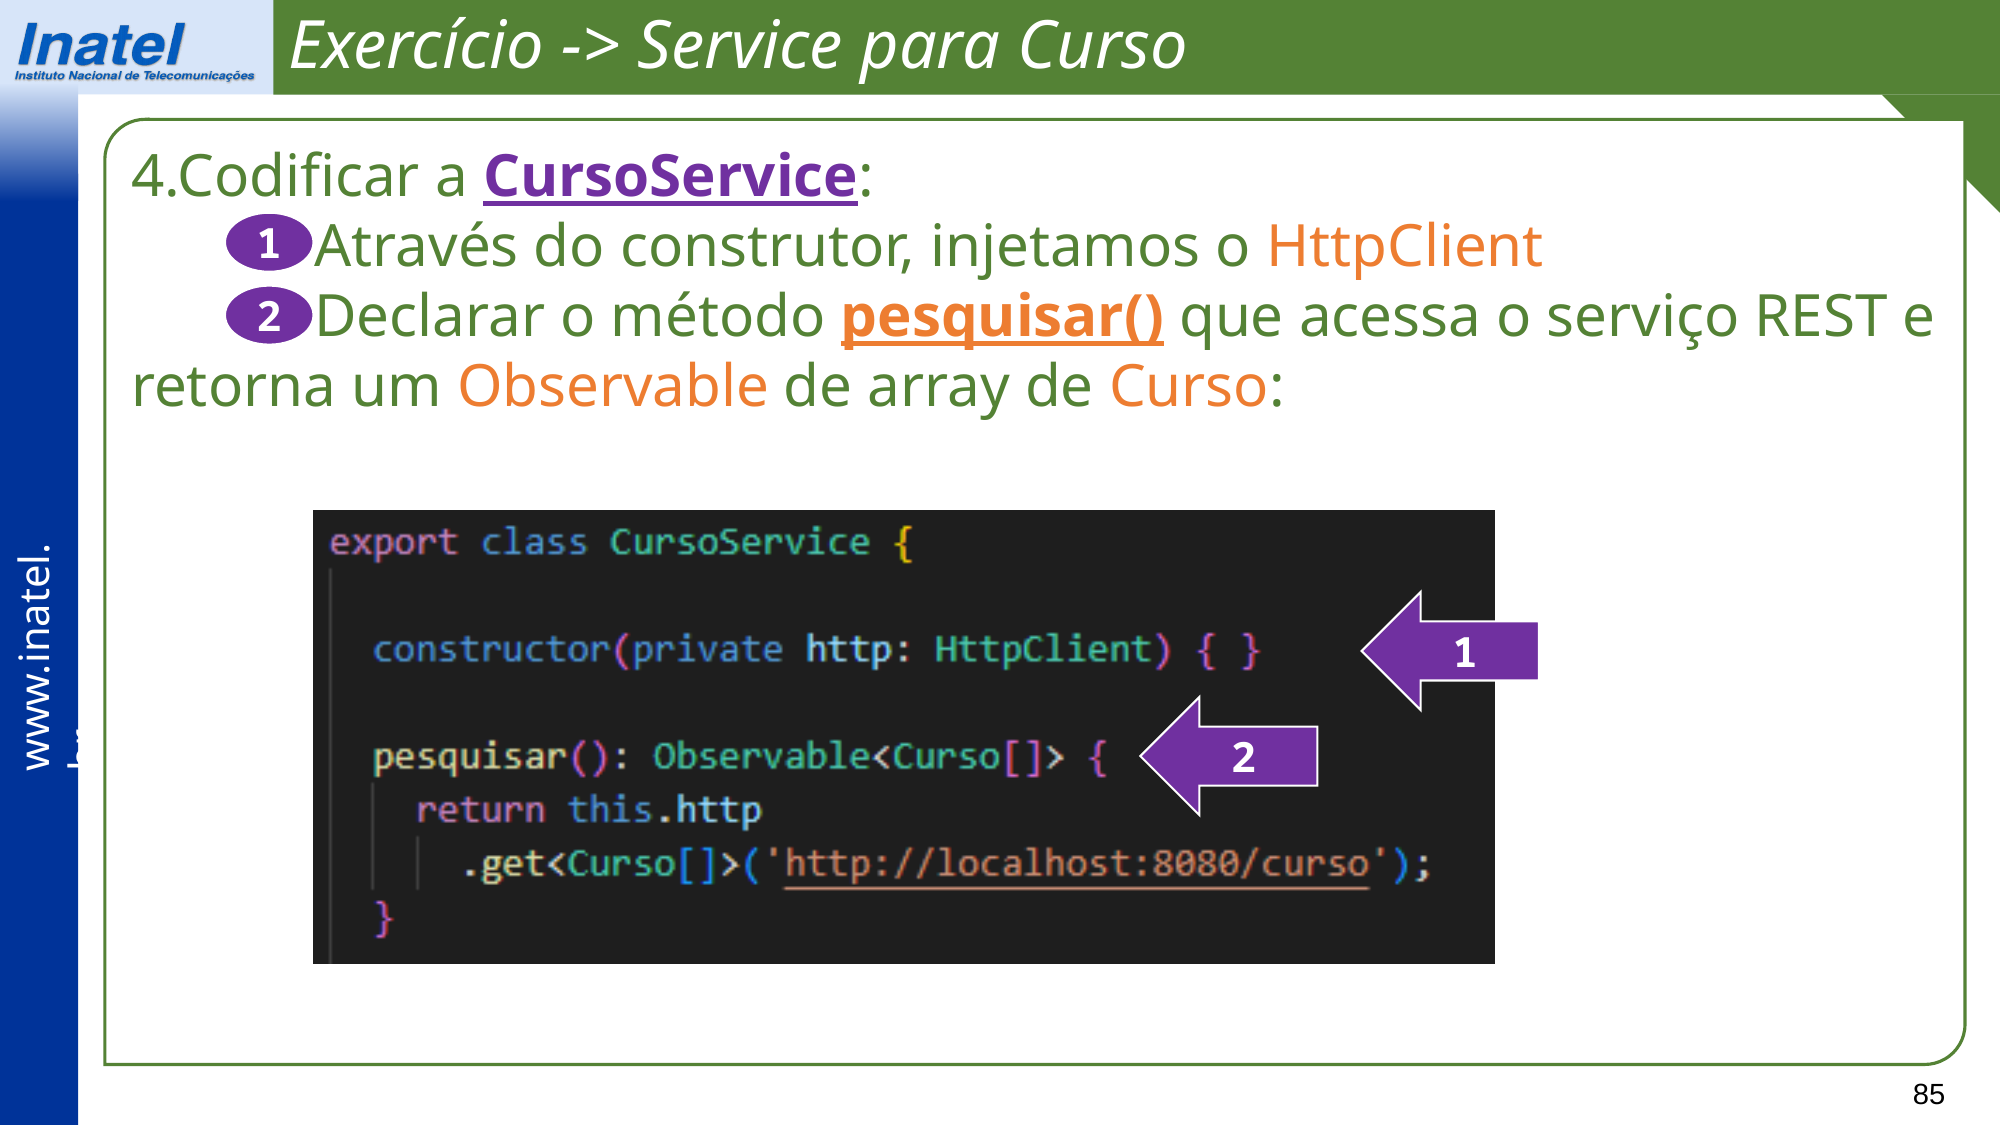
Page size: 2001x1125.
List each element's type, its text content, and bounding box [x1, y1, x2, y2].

text_box Exercício -> Service para Curso [272, 0, 2000, 96]
text_box 1 [223, 211, 315, 273]
text_box 4.Codificar a CursoService: >Através do construtor, injetamos o HttpClient >Declarar o método pesquisar() que acessa o serviço REST e retorna um Observable de array de Curso: [103, 117, 1967, 1067]
text_box 2 [223, 284, 315, 346]
picture [313, 510, 1495, 964]
text_box 1 [1495, 620, 1540, 682]
picture [12, 20, 258, 85]
text_box [1881, 96, 2000, 215]
